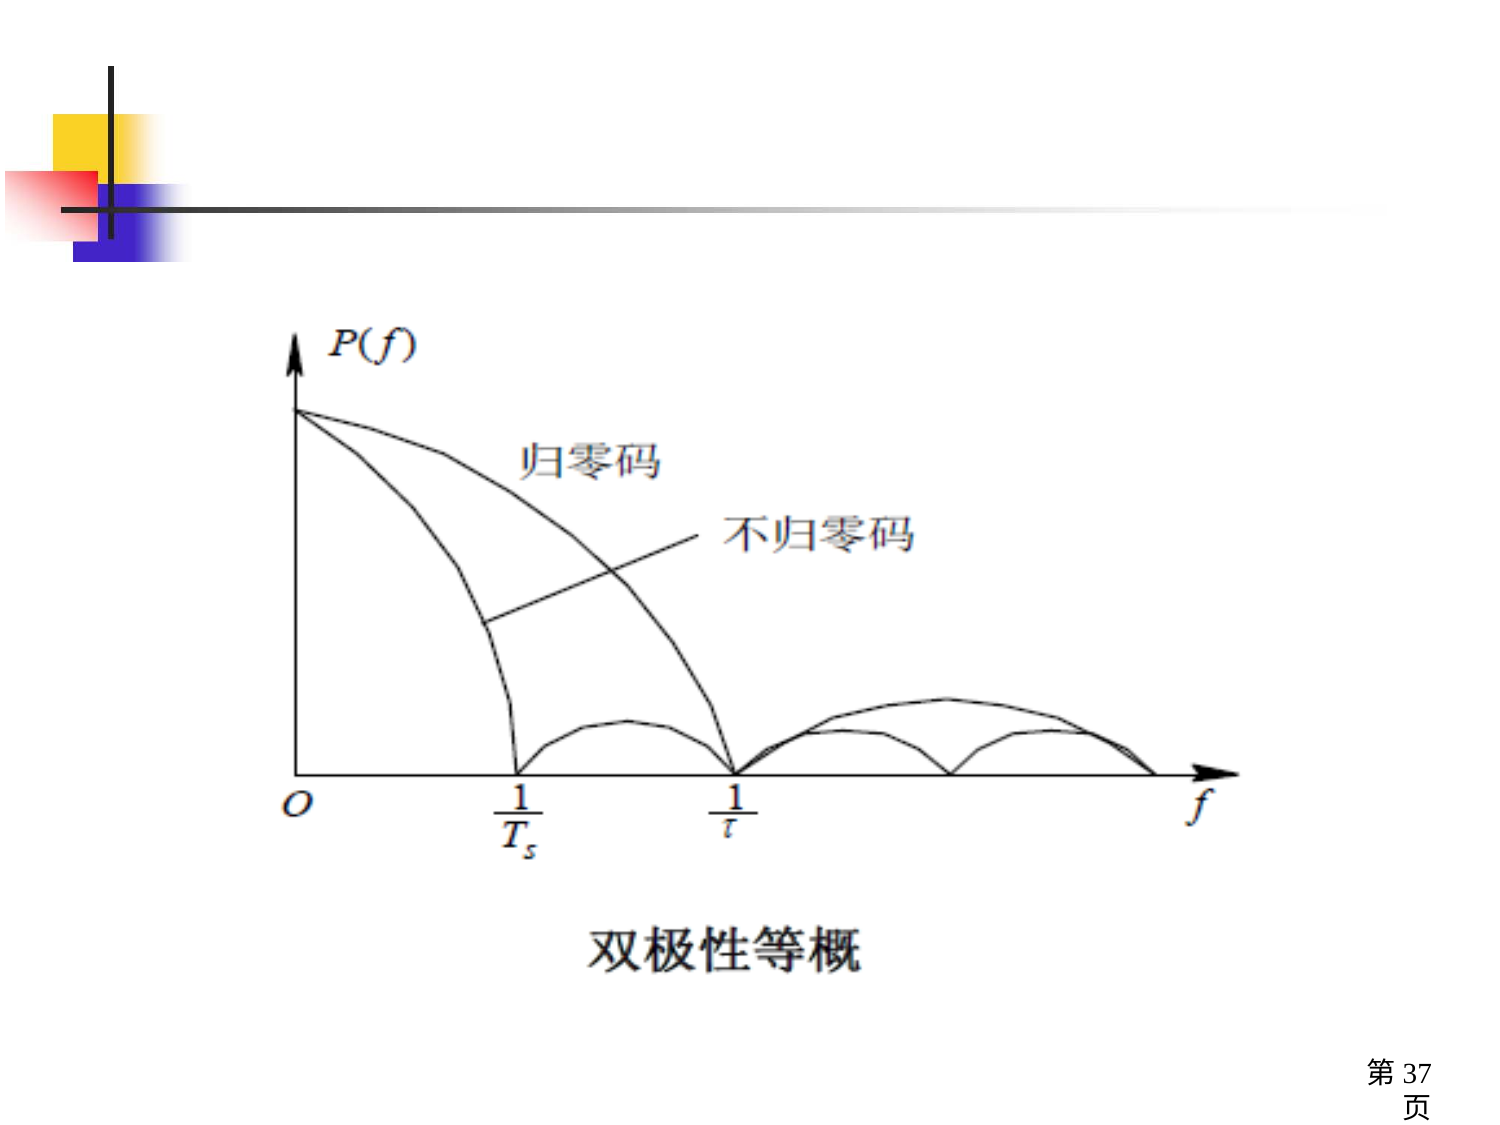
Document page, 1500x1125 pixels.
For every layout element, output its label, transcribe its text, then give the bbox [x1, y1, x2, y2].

picture [5, 66, 1413, 262]
picture [245, 280, 1266, 989]
slide_number 第37页 [1323, 1046, 1448, 1095]
